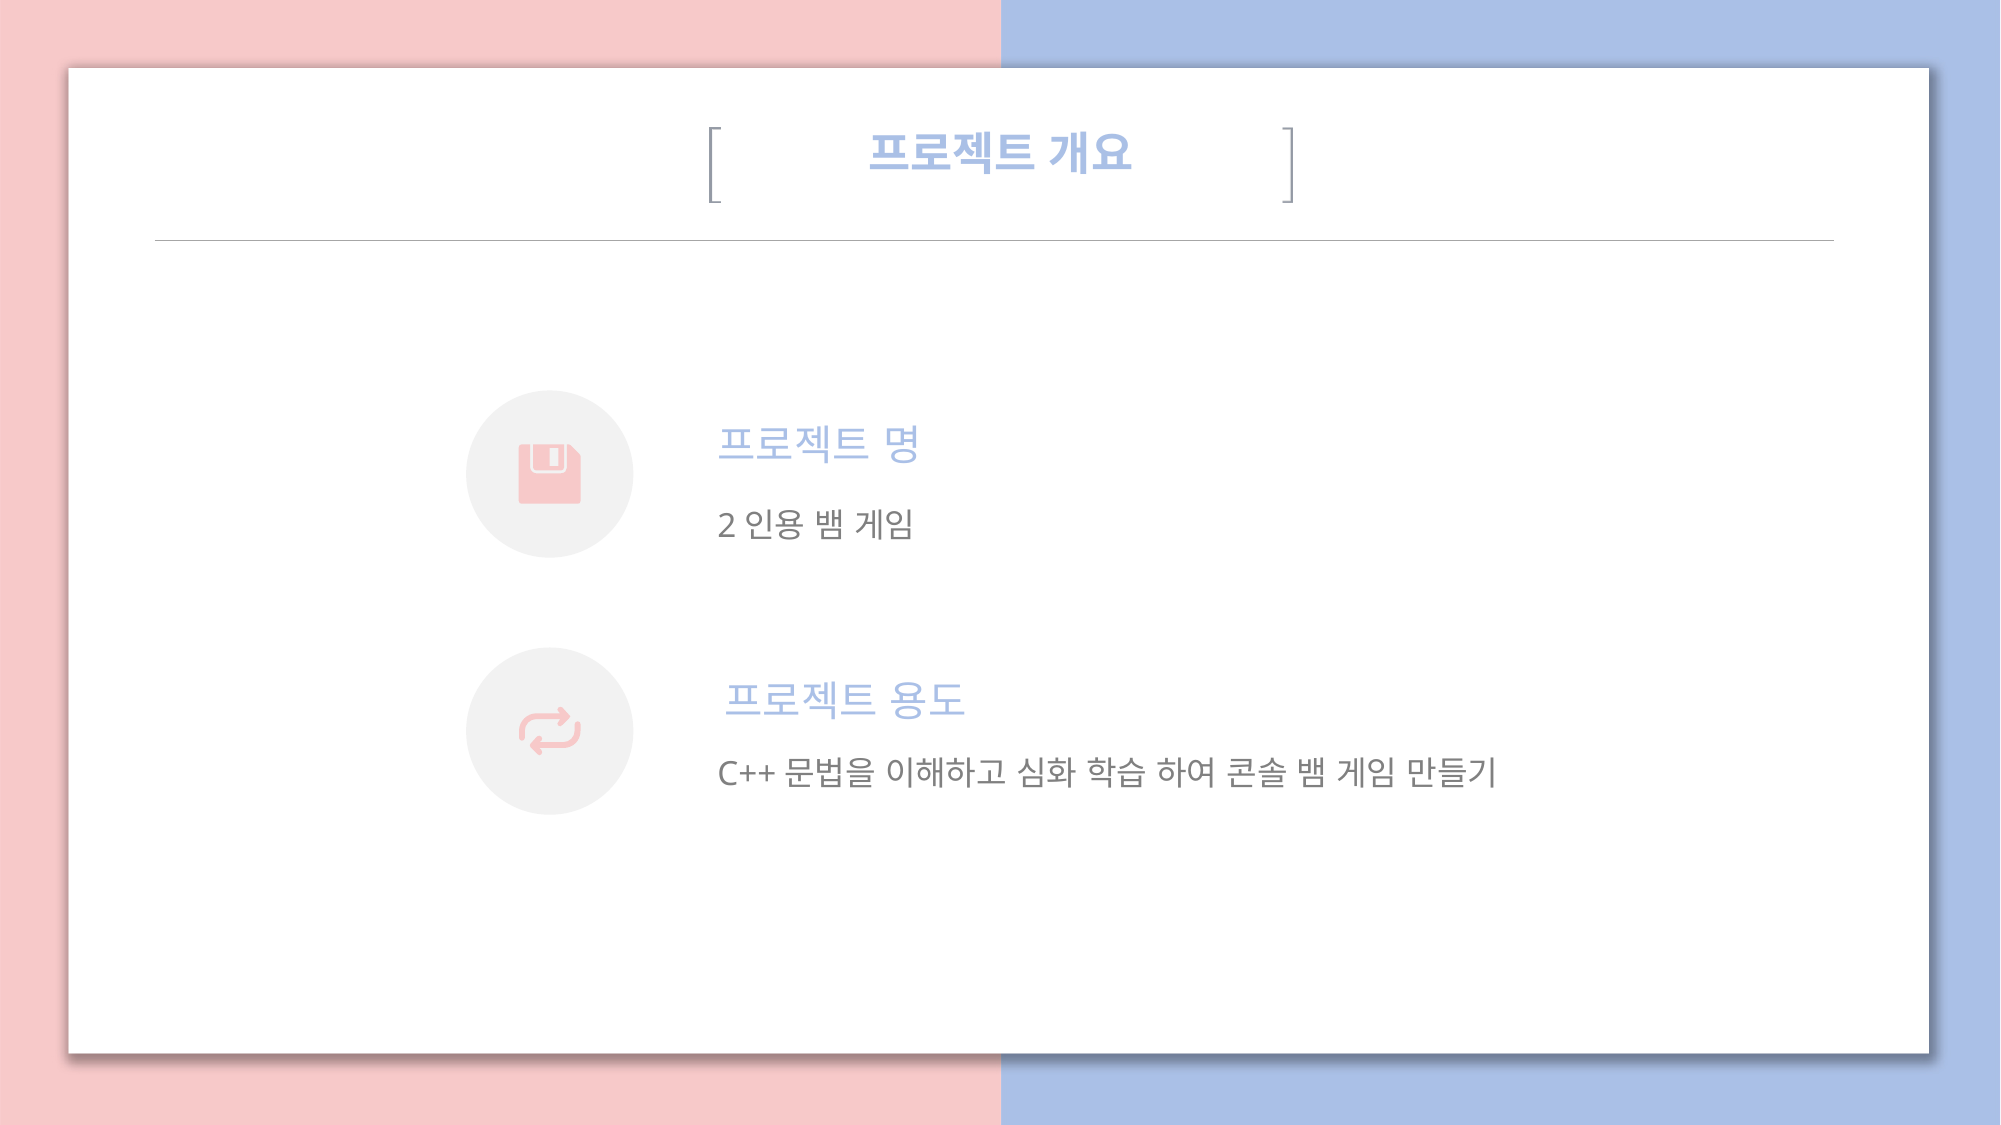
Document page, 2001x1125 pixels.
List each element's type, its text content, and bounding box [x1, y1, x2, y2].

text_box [466, 390, 634, 558]
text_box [466, 647, 634, 815]
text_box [709, 127, 1293, 203]
picture [0, 0, 2001, 1125]
text_box 프로젝트 개요 [363, 102, 1639, 209]
text_box 프로젝트 명 [702, 411, 1394, 476]
text_box 2인용 뱀 게임 [702, 476, 1632, 552]
text_box C++문법을 이해하고 심화 학습 하여 콘솔 뱀 게임 만들기 [702, 724, 1632, 800]
text_box 프로젝트 용도 [709, 667, 1401, 724]
